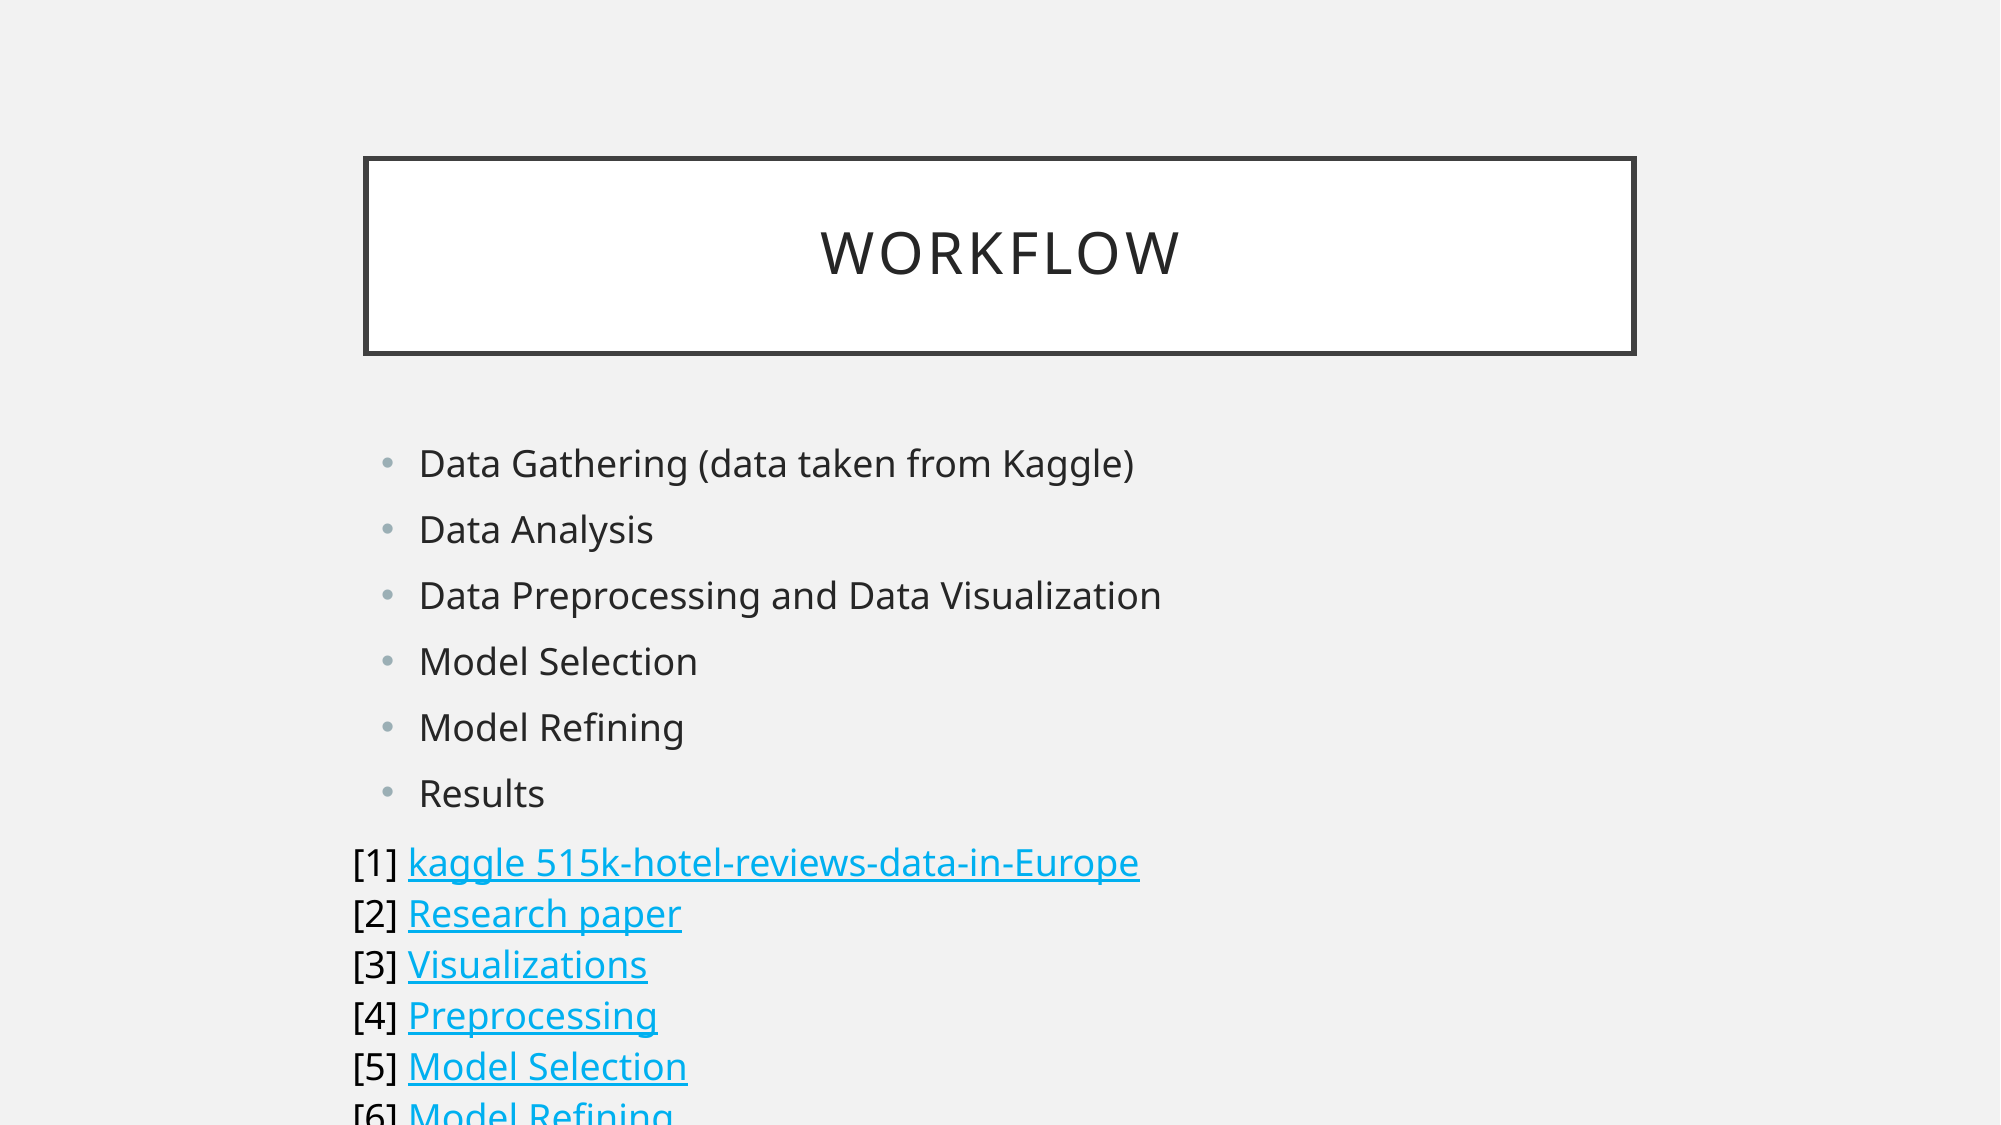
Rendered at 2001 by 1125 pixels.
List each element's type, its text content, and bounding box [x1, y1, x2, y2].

text_box [1] kaggle 515k-hotel-reviews-data-in-Europe [2] Research paper [3] Visualizations [4] Preprocessing [5] Model Selection [6] Model Refining [337, 831, 1663, 1125]
list Data Gathering (data taken from Kaggle) Data Analysis Data Preprocessing and Data Visualization Model Selection Model Refining Results [366, 432, 1634, 831]
title workflow [363, 156, 1637, 356]
